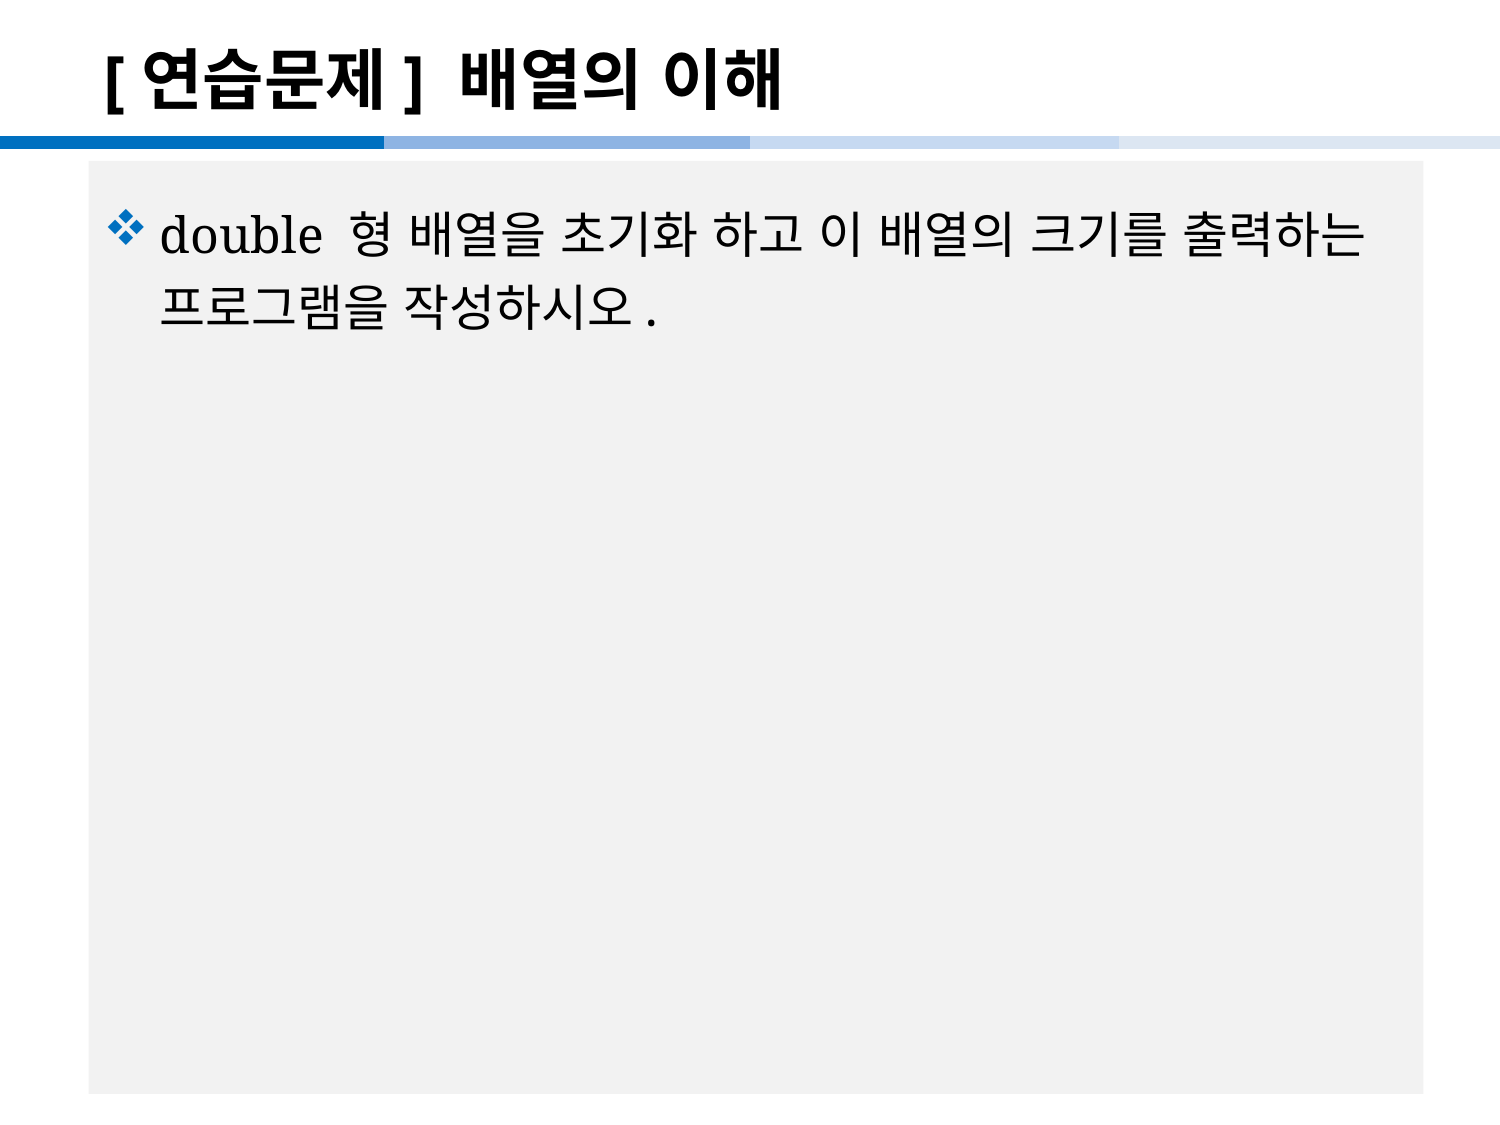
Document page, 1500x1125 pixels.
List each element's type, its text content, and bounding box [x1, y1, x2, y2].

list double 형 배열을 초기화 하고 이 배열의 크기를 출력하는 프로그램을 작성하시오. [88, 184, 1400, 1059]
title [연습문제] 배열의 이해 [88, 32, 1330, 124]
